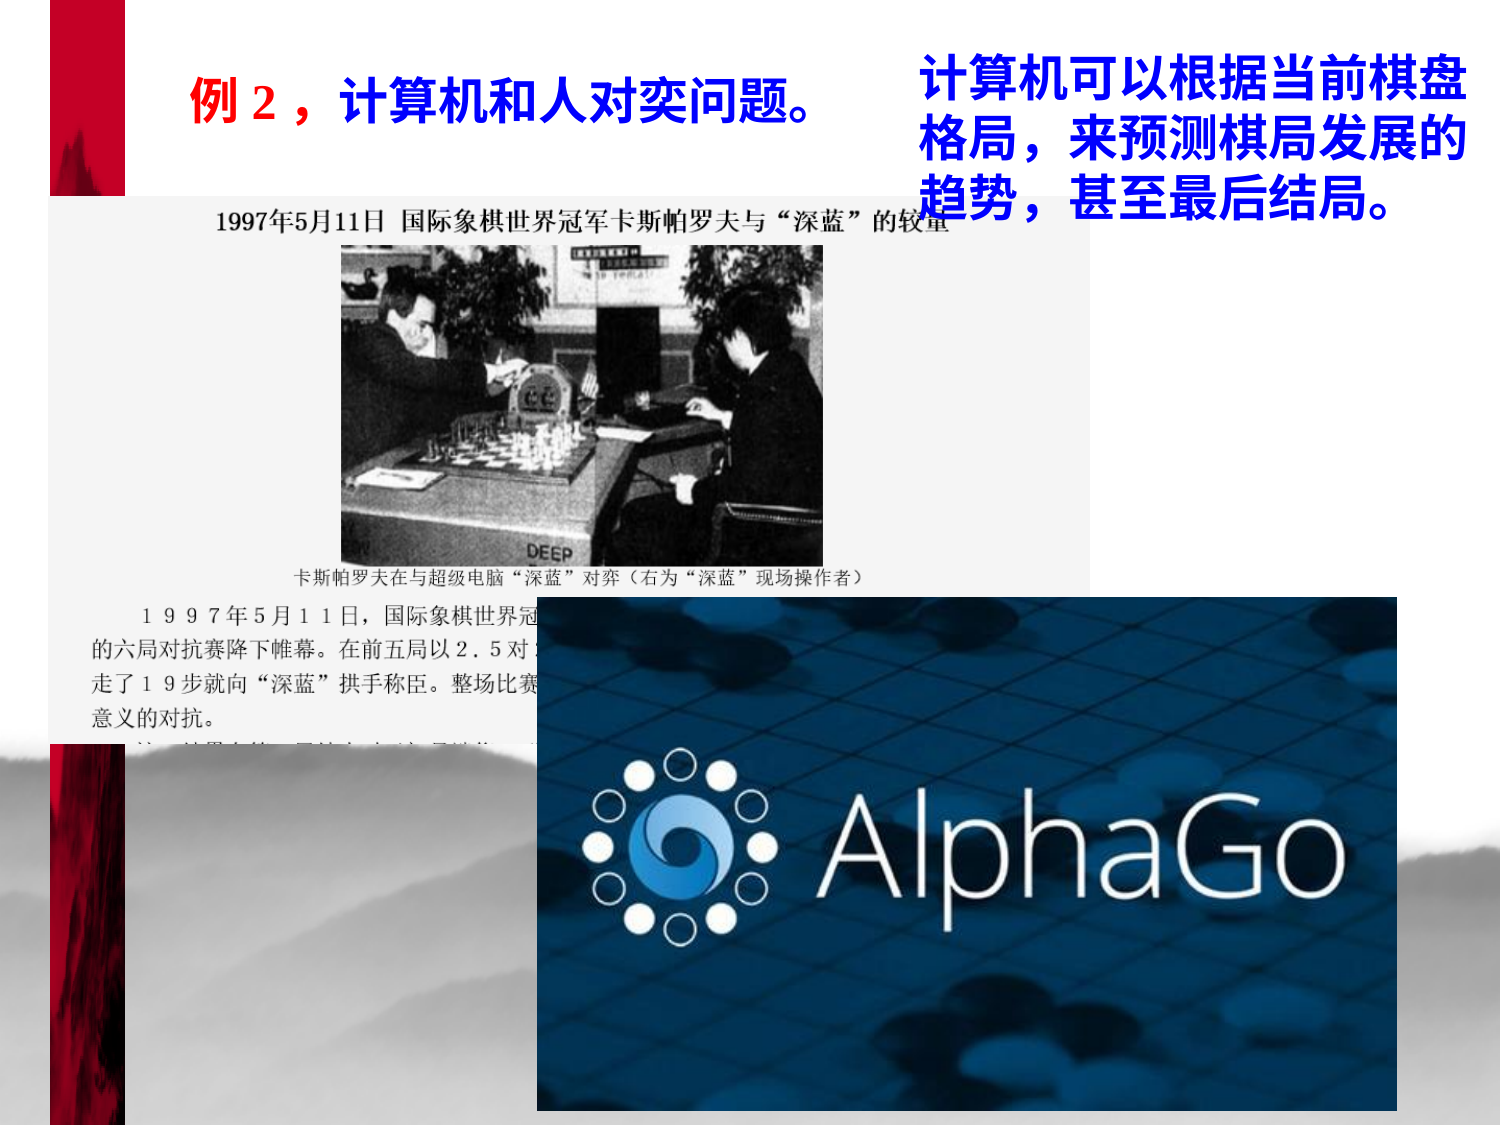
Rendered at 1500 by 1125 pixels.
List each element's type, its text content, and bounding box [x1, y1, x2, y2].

text_box 计算机可以根据当前棋盘格局，来预测棋局发展的趋势，甚至最后结局。 [903, 38, 1500, 234]
text_box 例2，计算机和人对奕问题。 [174, 62, 903, 138]
picture [0, 0, 1500, 1125]
